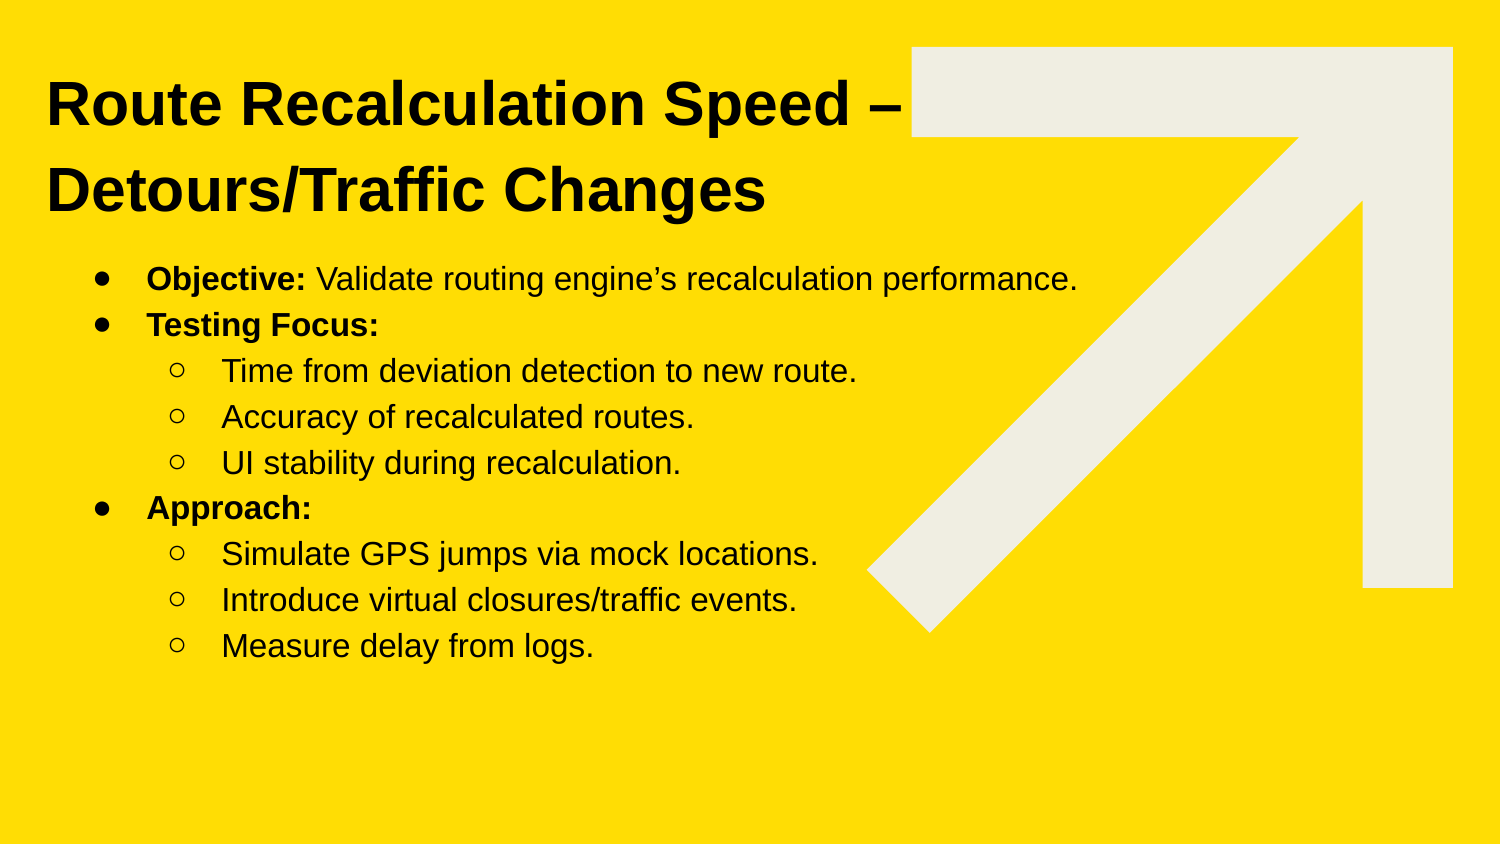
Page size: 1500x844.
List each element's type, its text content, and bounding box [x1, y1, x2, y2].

text_box Objective: Validate routing engine’s recalculation performance. Testing Focus: Time from deviation detection to new route. Accuracy of recalculated routes. UI stability during recalculation. Approach: Simulate GPS jumps via mock locations. Introduce virtual closures/traffic events. Measure delay from logs. [56, 236, 1245, 753]
title Route Recalculation Speed – Detours/Traffic Changes [46, 36, 1143, 240]
